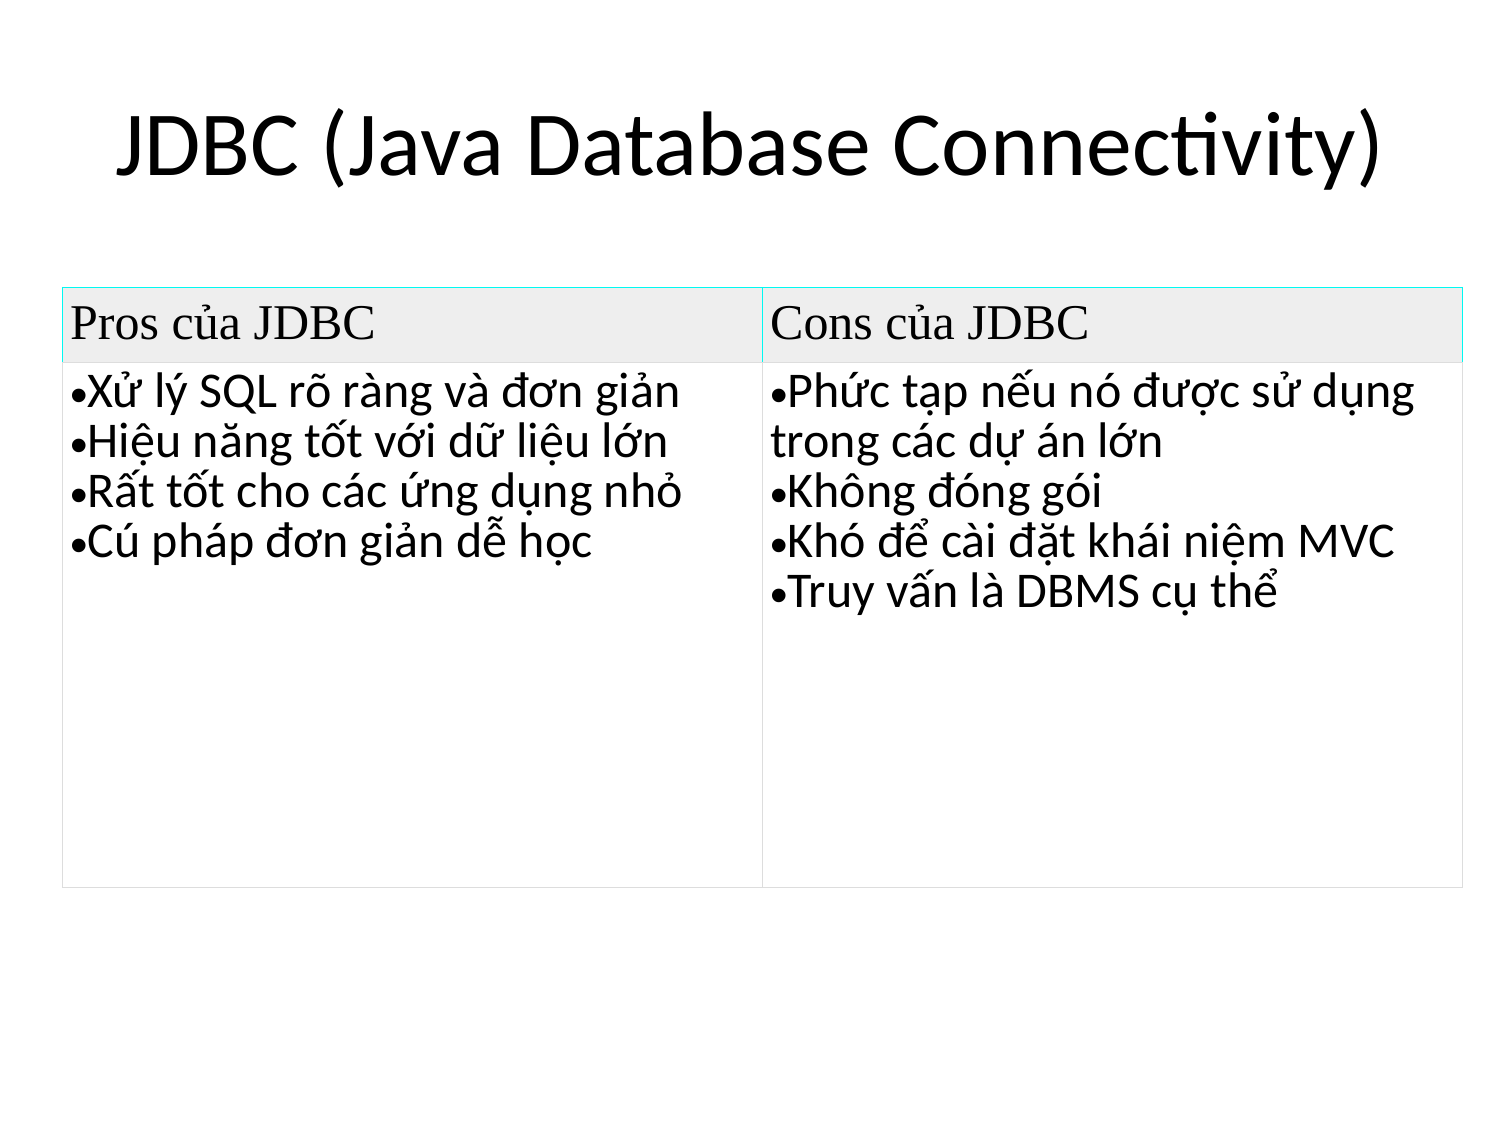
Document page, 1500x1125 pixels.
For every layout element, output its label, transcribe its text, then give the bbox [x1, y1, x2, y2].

table_cell Xử lý SQL rõ ràng và đơn giản Hiệu năng tốt với dữ liệu lớn Rất tốt cho các ứng dụng nhỏ Cú pháp đơn giản dễ học [63, 363, 762, 887]
title JDBC (Java Database Connectivity) [75, 45, 1425, 233]
table_cell Phức tạp nếu nó được sử dụng trong các dự án lớn Không đóng gói Khó để cài đặt khái niệm MVC Truy vấn là DBMS cụ thể [763, 363, 1462, 887]
table_header Pros của JDBC [63, 288, 762, 362]
table_header Cons của JDBC [763, 288, 1462, 362]
